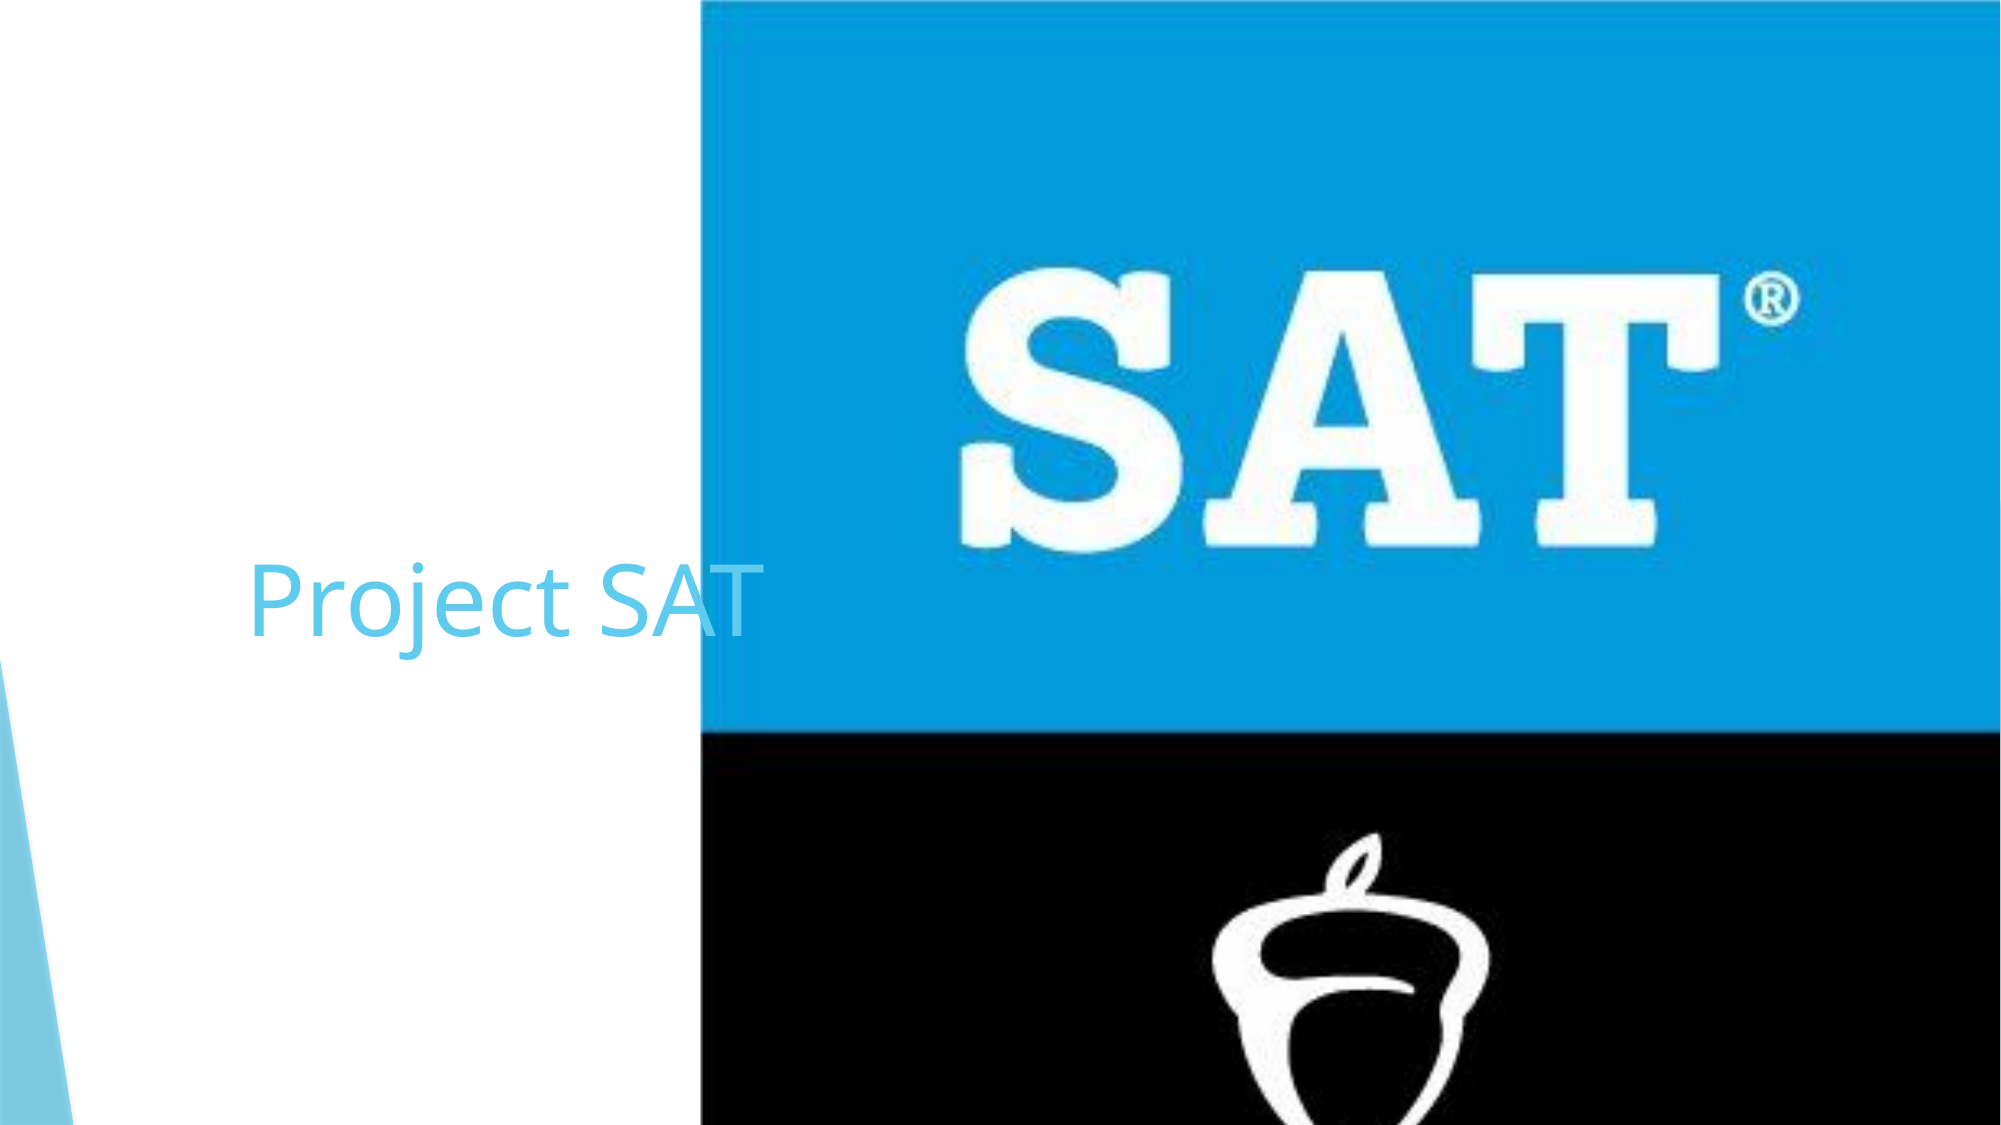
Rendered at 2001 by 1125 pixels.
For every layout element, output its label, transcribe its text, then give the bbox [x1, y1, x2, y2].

text_box Project SAT [109, 275, 695, 664]
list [699, 0, 2000, 1125]
